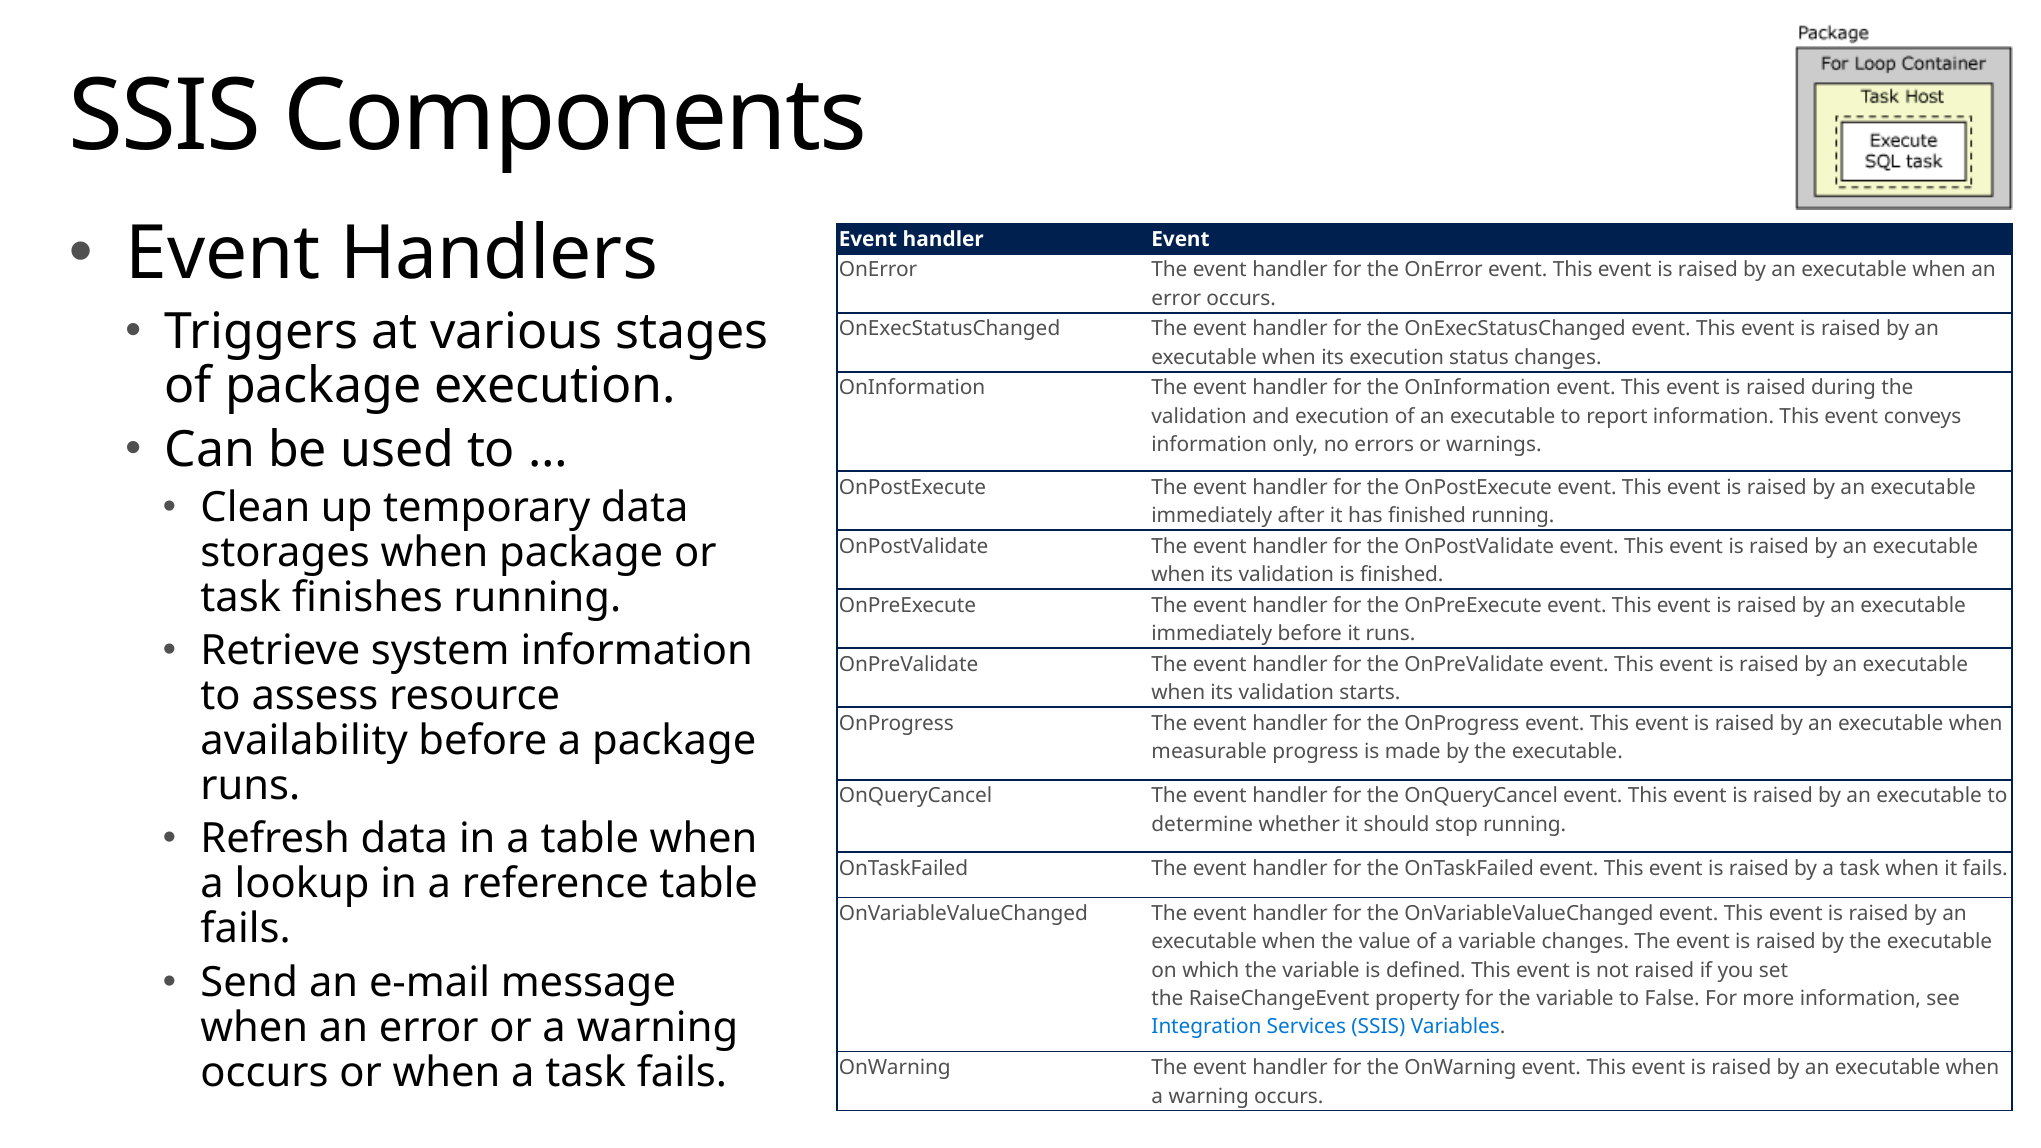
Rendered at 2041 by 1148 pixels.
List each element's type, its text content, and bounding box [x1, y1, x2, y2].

table_header Event [1150, 225, 2011, 253]
table_cell The event handler for the OnPreValidate event. This event is raised by an executable when its validation starts. [1150, 649, 2011, 706]
table_cell OnWarning [838, 1052, 1150, 1110]
table_cell OnPostValidate [838, 531, 1150, 588]
table_cell The event handler for the OnQueryCancel event. This event is raised by an executable to determine whether it should stop running. [1150, 781, 2011, 851]
list Event Handlers Triggers at various stages of package execution. Can be used to … Clean up temporary data storages when package or task finishes running. Retrieve system information to assess resource availability before a package runs. Refresh data in a table when a lookup in a reference table fails. Send an e-mail message when an error or a warning occurs or when a task fails. [45, 199, 796, 667]
table_cell OnPostExecute [838, 472, 1150, 529]
table_cell OnInformation [838, 373, 1150, 470]
table_cell OnQueryCancel [838, 781, 1150, 851]
table_cell The event handler for the OnPreExecute event. This event is raised by an executable immediately before it runs. [1150, 590, 2011, 647]
table_cell The event handler for the OnProgress event. This event is raised by an executable when measurable progress is made by the executable. [1150, 708, 2011, 779]
picture [1794, 23, 2013, 210]
table_cell The event handler for the OnWarning event. This event is raised by an executable when a warning occurs. [1150, 1052, 2011, 1110]
table_cell The event handler for the OnTaskFailed event. This event is raised by a task when it fails. [1150, 853, 2011, 897]
table_cell The event handler for the OnExecStatusChanged event. This event is raised by an executable when its execution status changes. [1150, 314, 2011, 371]
table_cell OnExecStatusChanged [838, 314, 1150, 371]
table_cell OnProgress [838, 708, 1150, 779]
table_cell The event handler for the OnError event. This event is raised by an executable when an error occurs. [1150, 255, 2011, 312]
table_cell The event handler for the OnVariableValueChanged event. This event is raised by an executable when the value of a variable changes. The event is raised by the executable on which the variable is defined. This event is not raised if you set the RaiseChangeEvent property for the variable to False. For more information, see Integration Services (SSIS) Variables. [1150, 898, 2011, 1051]
table_cell The event handler for the OnInformation event. This event is raised during the validation and execution of an executable to report information. This event conveys information only, no errors or warnings. [1150, 373, 2011, 470]
table_cell OnError [838, 255, 1150, 312]
table_cell The event handler for the OnPostValidate event. This event is raised by an executable when its validation is finished. [1150, 531, 2011, 588]
table_cell The event handler for the OnPostExecute event. This event is raised by an executable immediately after it has finished running. [1150, 472, 2011, 529]
table_cell OnPreExecute [838, 590, 1150, 647]
title SSIS Components [45, 48, 1794, 199]
table_header Event handler [838, 225, 1150, 253]
table_cell OnPreValidate [838, 649, 1150, 706]
table_cell OnTaskFailed [838, 853, 1150, 897]
table_cell OnVariableValueChanged [838, 898, 1150, 1051]
